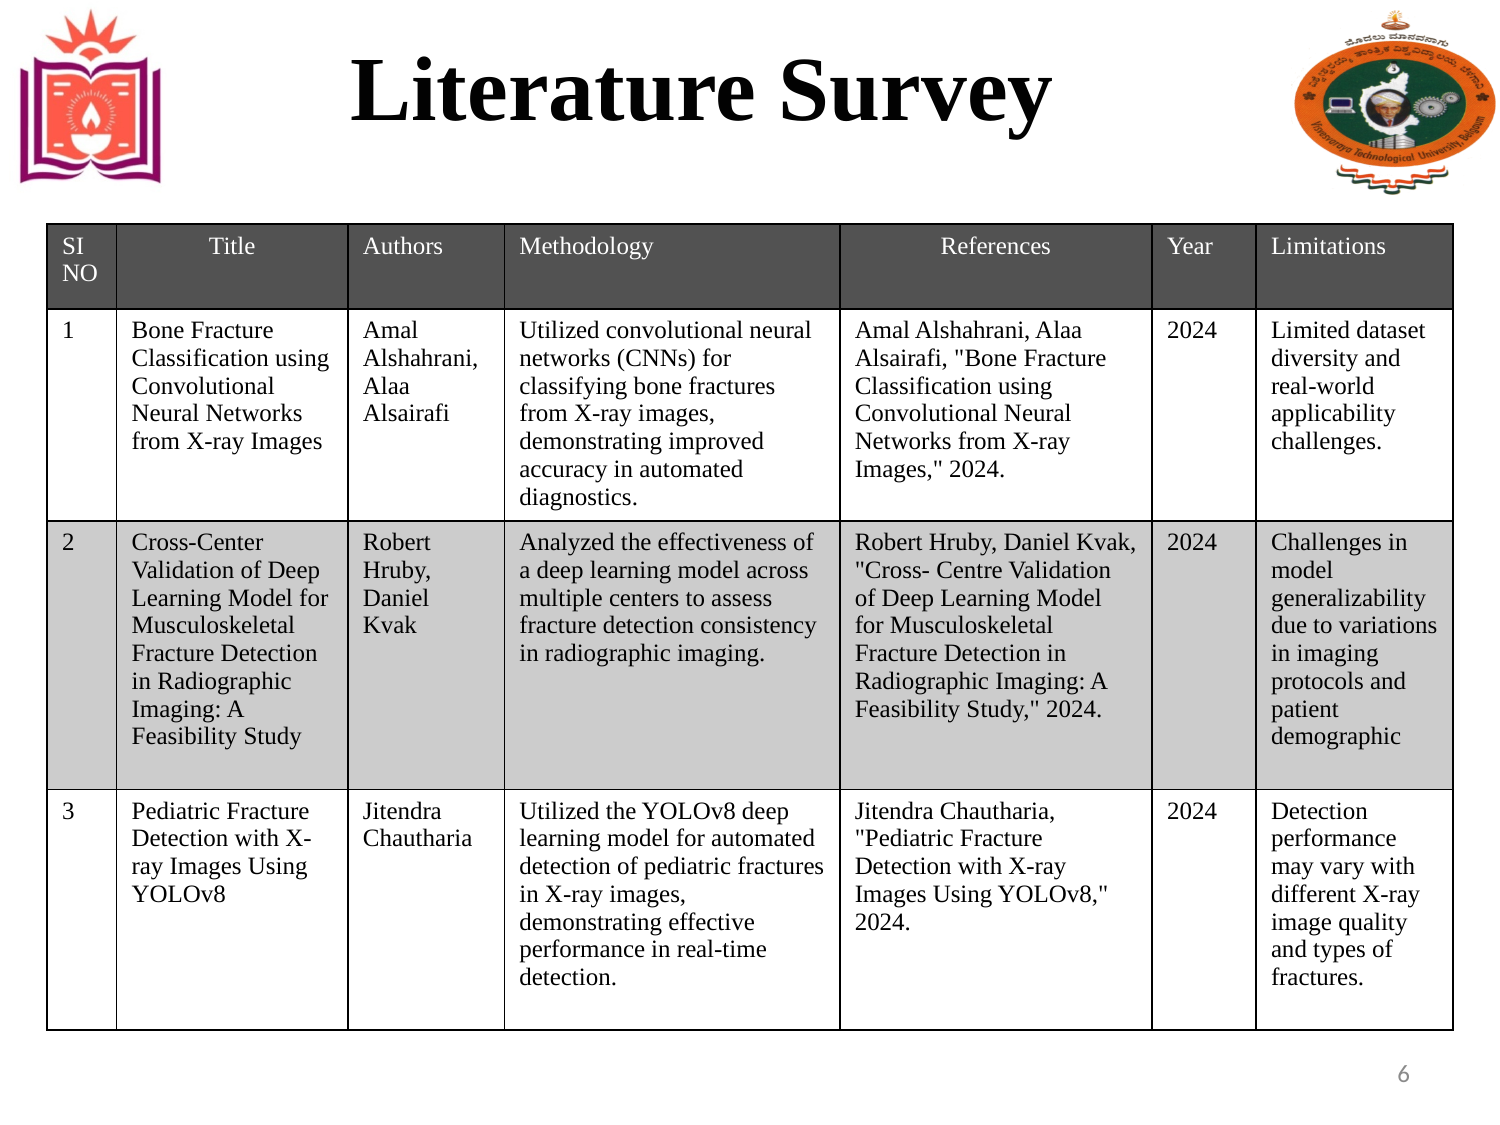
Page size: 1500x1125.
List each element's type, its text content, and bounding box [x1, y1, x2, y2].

table_cell Bone Fracture Classification using Convolutional Neural Networks from X-ray Images [117, 310, 347, 520]
table_cell Jitendra Chautharia, "Pediatric Fracture Detection with X-ray Images Using YOLOv8," 2024. [841, 790, 1151, 1029]
table_cell 2024 [1153, 790, 1255, 1029]
table_header References [841, 225, 1151, 308]
table_cell Analyzed the effectiveness of a deep learning model across multiple centers to assess fracture detection consistency in radiographic imaging. [505, 522, 839, 789]
table_cell Jitendra Chautharia [349, 790, 504, 1029]
table_cell Robert Hruby, Daniel Kvak [349, 522, 504, 789]
table_cell Robert Hruby, Daniel Kvak, "Cross- Centre Validation of Deep Learning Model for Musculoskeletal Fracture Detection in Radiographic Imaging: A Feasibility Study," 2024. [841, 522, 1151, 789]
table_cell Utilized the YOLOv8 deep learning model for automated detection of pediatric fractures in X-ray images, demonstrating effective performance in real-time detection. [505, 790, 839, 1029]
table_cell Pediatric Fracture Detection with X-ray Images Using YOLOv8 [117, 790, 347, 1029]
table_header Title [117, 225, 347, 308]
table_cell Utilized convolutional neural networks (CNNs) for classifying bone fractures from X-ray images, demonstrating improved accuracy in automated diagnostics. [505, 310, 839, 520]
table_cell 2024 [1153, 310, 1255, 520]
table_cell Challenges in model generalizability due to variations in imaging protocols and patient demographic [1257, 522, 1452, 789]
table_cell 2 [48, 522, 116, 789]
table_header Methodology [505, 225, 839, 308]
table_cell Cross-Center Validation of Deep Learning Model for Musculoskeletal Fracture Detection in Radiographic Imaging: A Feasibility Study [117, 522, 347, 789]
table_cell Amal Alshahrani, Alaa Alsairafi, "Bone Fracture Classification using Convolutional Neural Networks from X-ray Images," 2024. [841, 310, 1151, 520]
table_header Authors [349, 225, 504, 308]
text_box Literature Survey [206, 66, 1199, 173]
table_cell Detection performance may vary with different X-ray image quality and types of fractures. [1257, 790, 1452, 1029]
table_cell Limited dataset diversity and real-world applicability challenges. [1257, 310, 1452, 520]
table_header SI NO [48, 225, 116, 308]
table_cell 3 [48, 790, 116, 1029]
table_cell 1 [48, 310, 116, 520]
table_header Limitations [1257, 225, 1452, 308]
slide_number 6 [1074, 1042, 1425, 1103]
table_header Year [1153, 225, 1255, 308]
table_cell 2024 [1153, 522, 1255, 789]
table_cell Amal Alshahrani, Alaa Alsairafi [349, 310, 504, 520]
picture [5, 0, 180, 195]
picture [1290, 9, 1500, 195]
